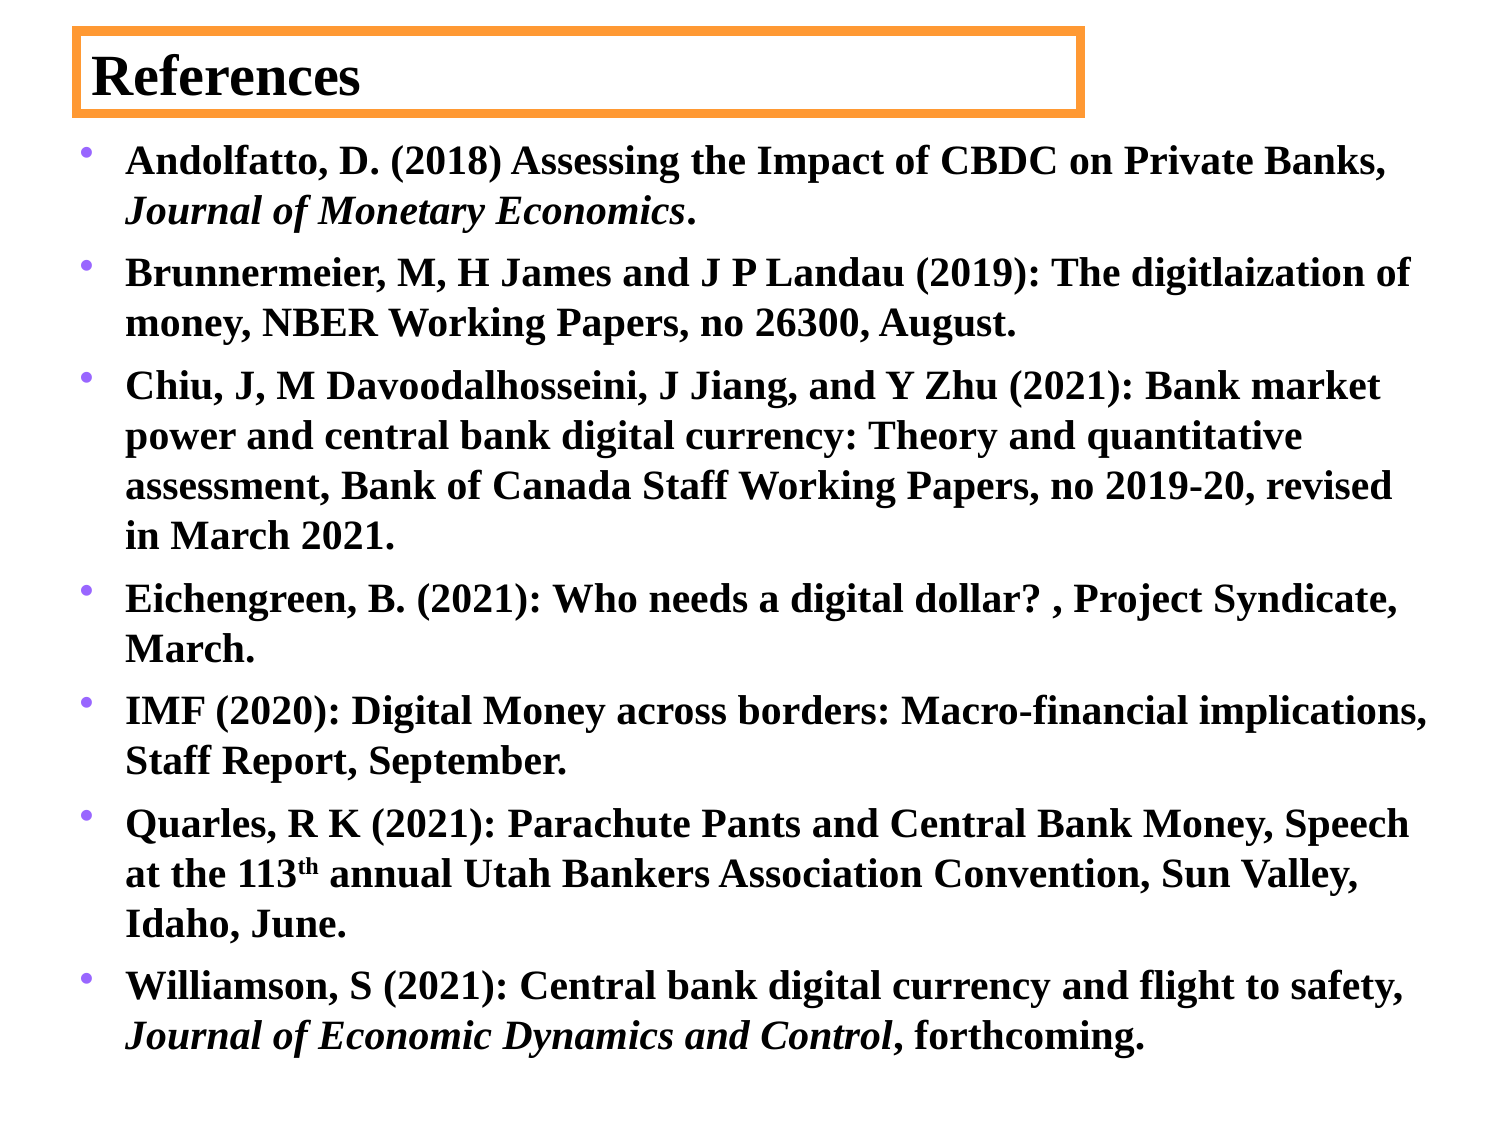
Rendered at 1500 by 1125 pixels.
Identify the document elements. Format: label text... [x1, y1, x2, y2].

text_box References [76, 30, 1081, 114]
subtitle Andolfatto, D. (2018) Assessing the Impact of CBDC on Private Banks, Journal of Monetary Economics. Brunnermeier, M, H James and J P Landau (2019): The digitlaization of money, NBER Working Papers, no 26300, August. Chiu, J, M Davoodalhosseini, J Jiang, and Y Zhu (2021): Bank market power and central bank digital currency: Theory and quantitative assessment, Bank of Canada Staff Working Papers, no 2019-20, revised in March 2021. Eichengreen, B. (2021): Who needs a digital dollar? , Project Syndicate, March. IMF (2020): Digital Money across borders: Macro-financial implications, Staff Report, September. Quarles, R K (2021): Parachute Pants and Central Bank Money, Speech at the 113th annual Utah Bankers Association Convention, Sun Valley, Idaho, June. Williamson, S (2021): Central bank digital currency and flight to safety, Journal of Economic Dynamics and Control, forthcoming. [64, 124, 1448, 1090]
